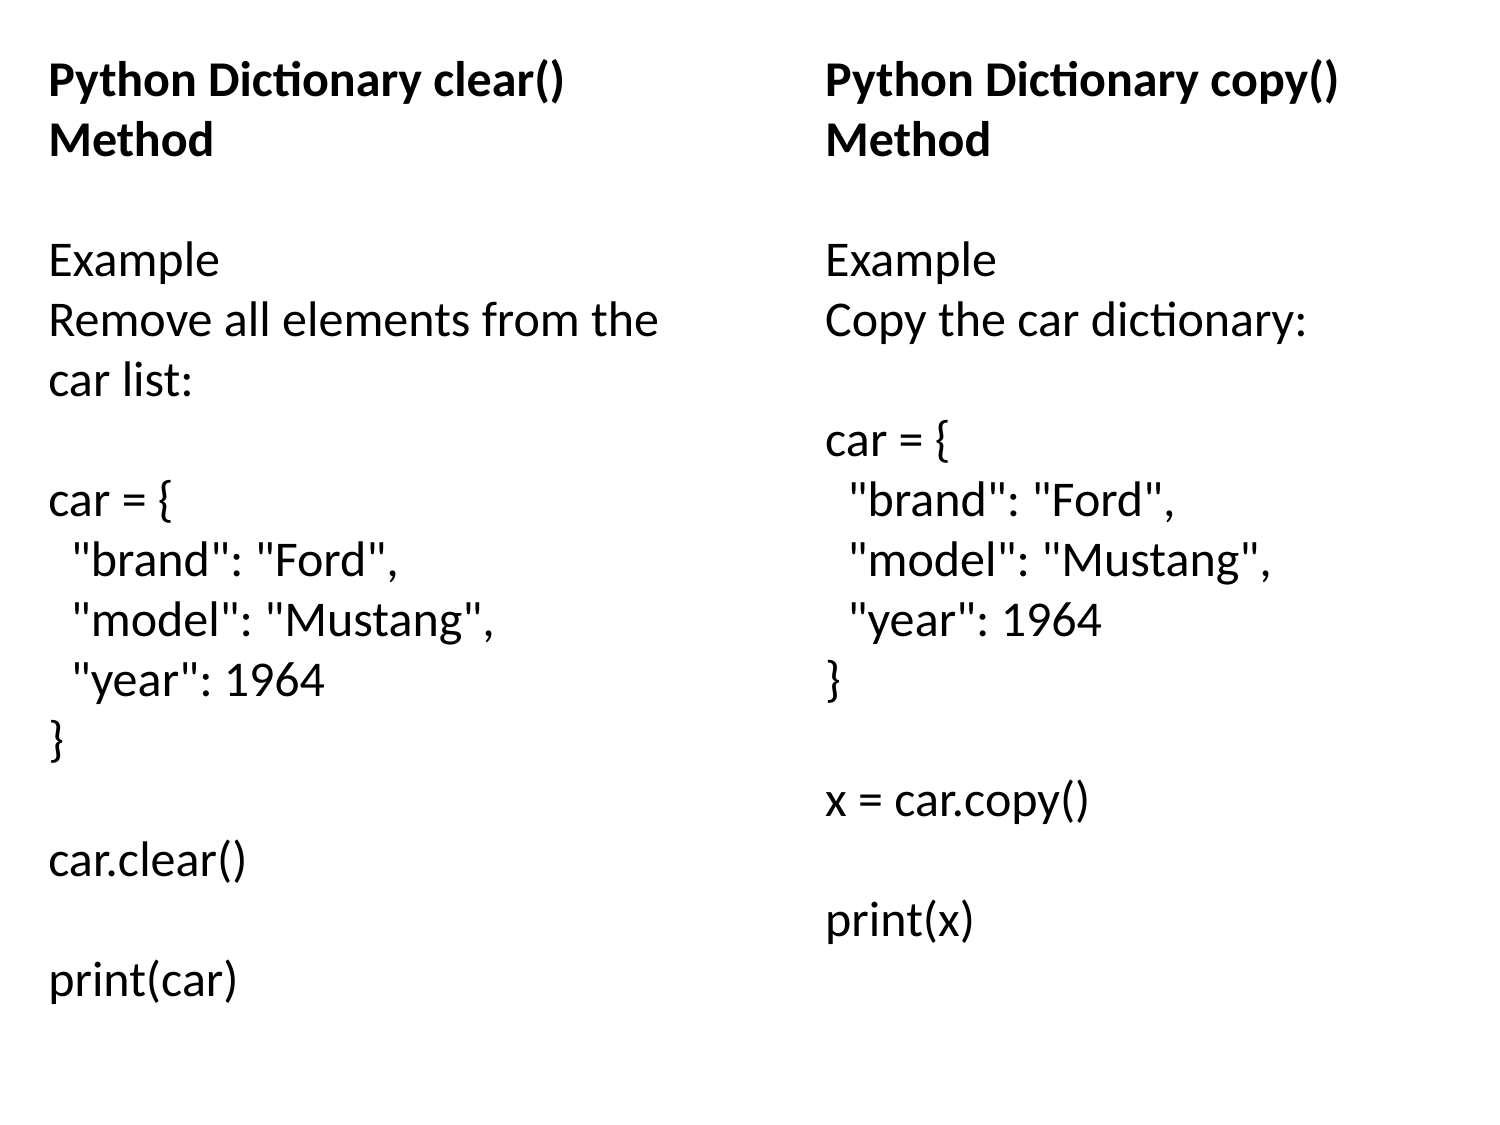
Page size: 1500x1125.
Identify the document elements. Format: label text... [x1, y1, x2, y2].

text_box Python Dictionary copy() Method Example Copy the car dictionary: car = { "brand": "Ford", "model": "Mustang", "year": 1964 } x = car.copy() print(x) [810, 38, 1482, 954]
text_box Python Dictionary clear() Method Example Remove all elements from the car list: car = { "brand": "Ford", "model": "Mustang", "year": 1964 } car.clear() print(car) [33, 38, 717, 1014]
